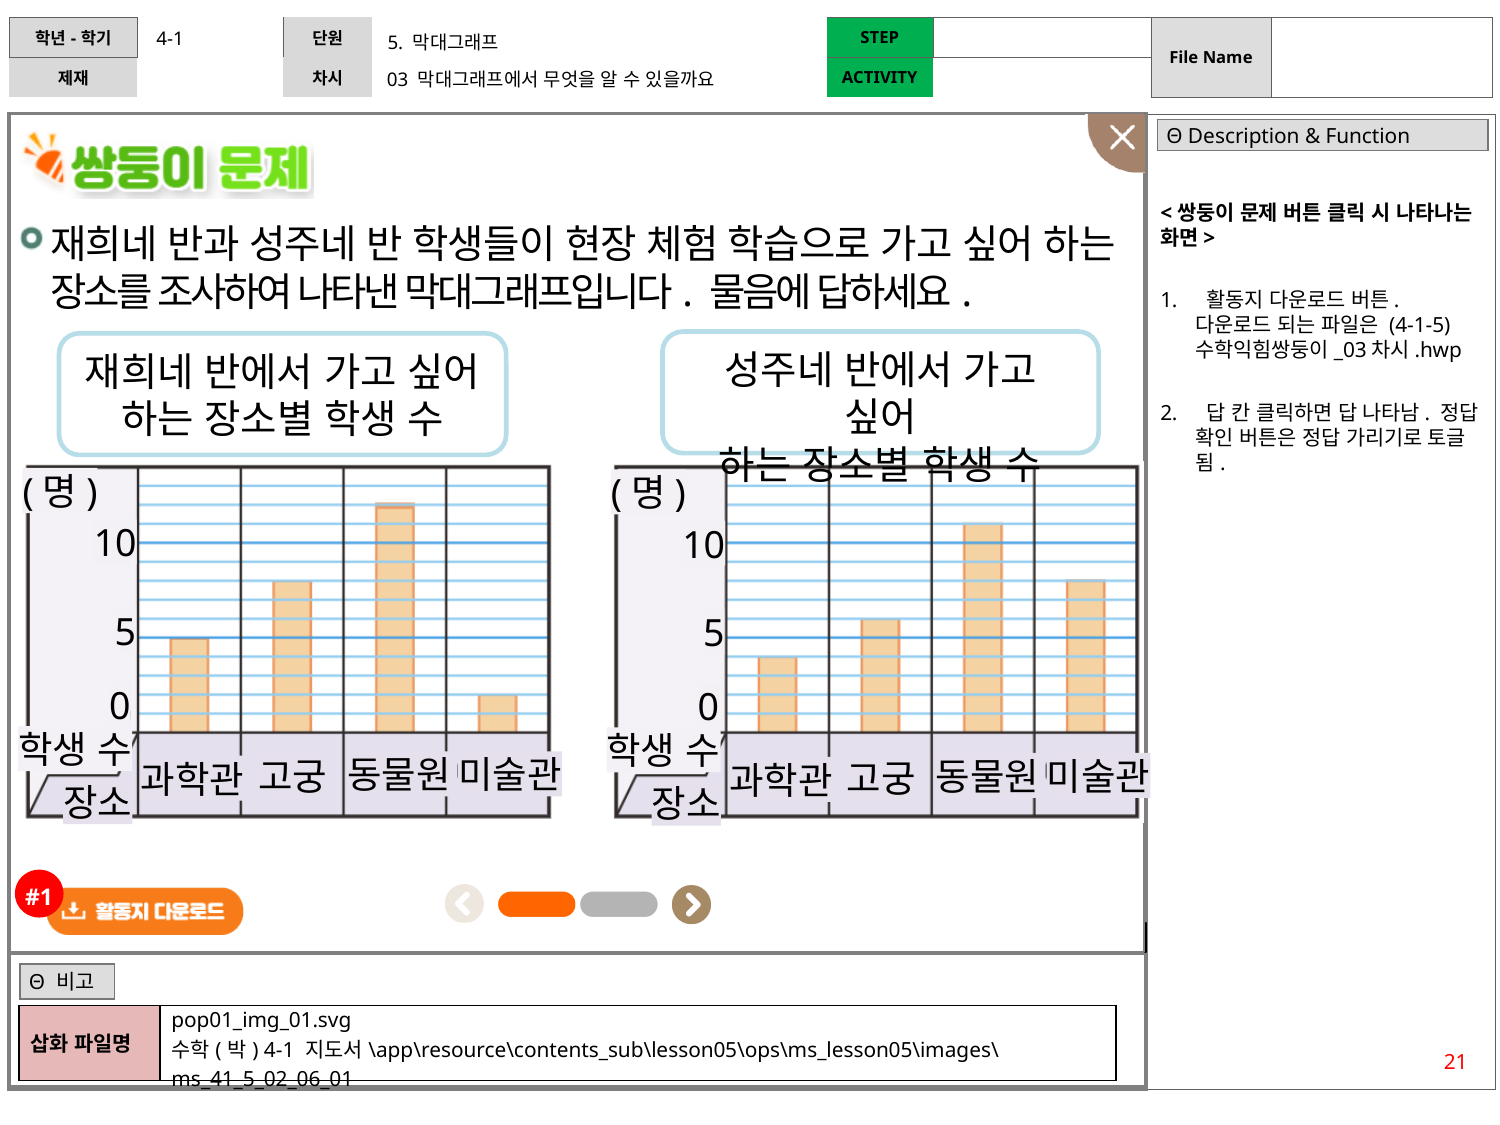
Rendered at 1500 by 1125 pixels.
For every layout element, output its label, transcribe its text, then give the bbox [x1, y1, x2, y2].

text_box [8, 111, 1146, 954]
text_box <쌍둥이 문제 버튼 클릭 시 나타나는 화면> 활동지 다운로드 버튼. 다운로드 되는 파일은 (4-1-5)수학익힘쌍둥이_03차시.hwp 답 칸 클릭하면 답 나타남. 정답 확인 버튼은 정답 가리기로 토글 됨. [1145, 160, 1500, 482]
picture [17, 126, 314, 199]
text_box 재희네 반에서 가고 싶어 하는 장소별 학생 수 [59, 333, 507, 455]
table_header 삽화 파일명 [20, 1006, 159, 1080]
text_box 5. 막대그래프 [372, 23, 828, 48]
picture [17, 219, 48, 255]
picture [17, 461, 1144, 823]
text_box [442, 881, 712, 926]
text_box 03 막대그래프에서 무엇을 알 수 있을까요 [372, 60, 821, 96]
picture [1084, 113, 1145, 173]
text_box 성주네 반에서 가고 싶어 하는 장소별 학생 수 [662, 331, 1099, 454]
table_header pop01_img_01.svg 수학(박) 4-1 지도서\app\resource\contents_sub\lesson05\ops\ms_lesson05\images\ms_41_5_02_06_01 [161, 1006, 1115, 1080]
text_box [1271, 19, 1500, 59]
text_box 4-1 [141, 18, 284, 55]
text_box 재희네 반과 성주네 반 학생들이 현장 체험 학습으로 가고 싶어 하는 장소를 조사하여 나타낸 막대그래프입니다. 물음에 답하세요. [35, 211, 1128, 322]
picture [44, 886, 245, 935]
text_box #1 [12, 867, 65, 920]
table_header Θ Description & Function [1158, 120, 1487, 150]
